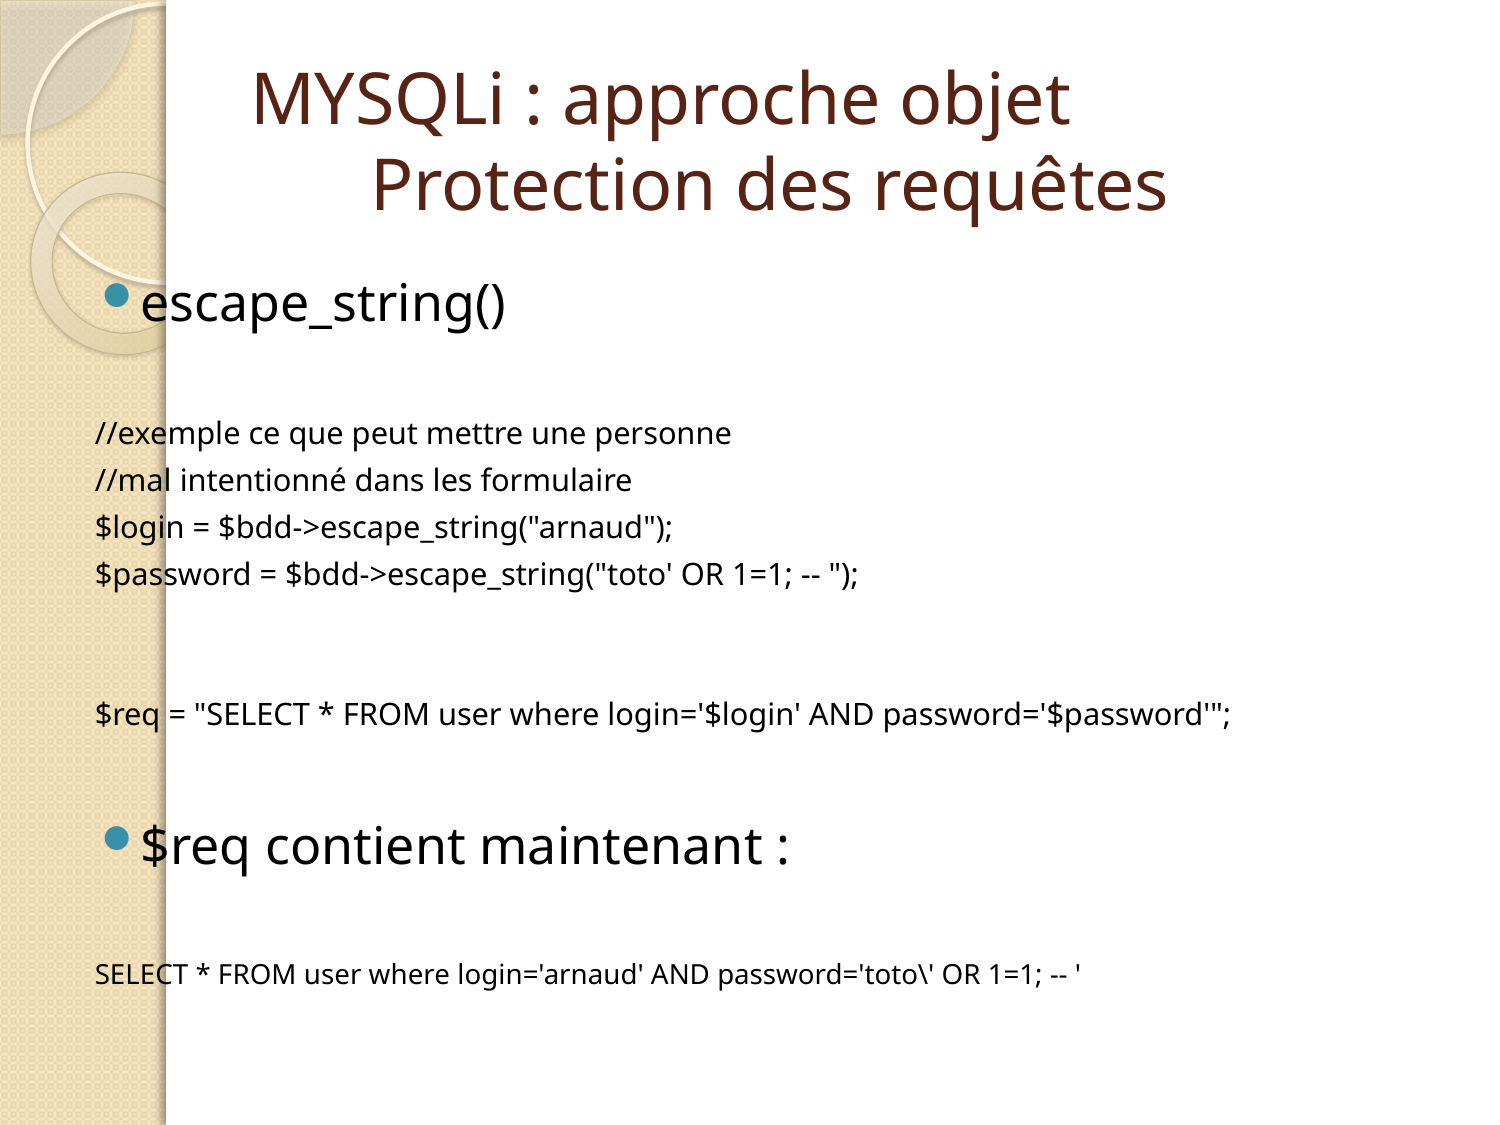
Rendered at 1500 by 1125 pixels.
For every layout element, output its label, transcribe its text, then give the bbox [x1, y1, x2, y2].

title MYSQLi : approche objet Protection des requêtes [235, 45, 1466, 233]
list escape_string() //exemple ce que peut mettre une personne //mal intentionné dans les formulaire $login = $bdd->escape_string("arnaud"); $password = $bdd->escape_string("toto' OR 1=1; -- "); $req = "SELECT * FROM user where login='$login' AND password='$password'"; $req contient maintenant : SELECT * FROM user where login='arnaud' AND password='toto\' OR 1=1; -- ' [75, 262, 1483, 1005]
